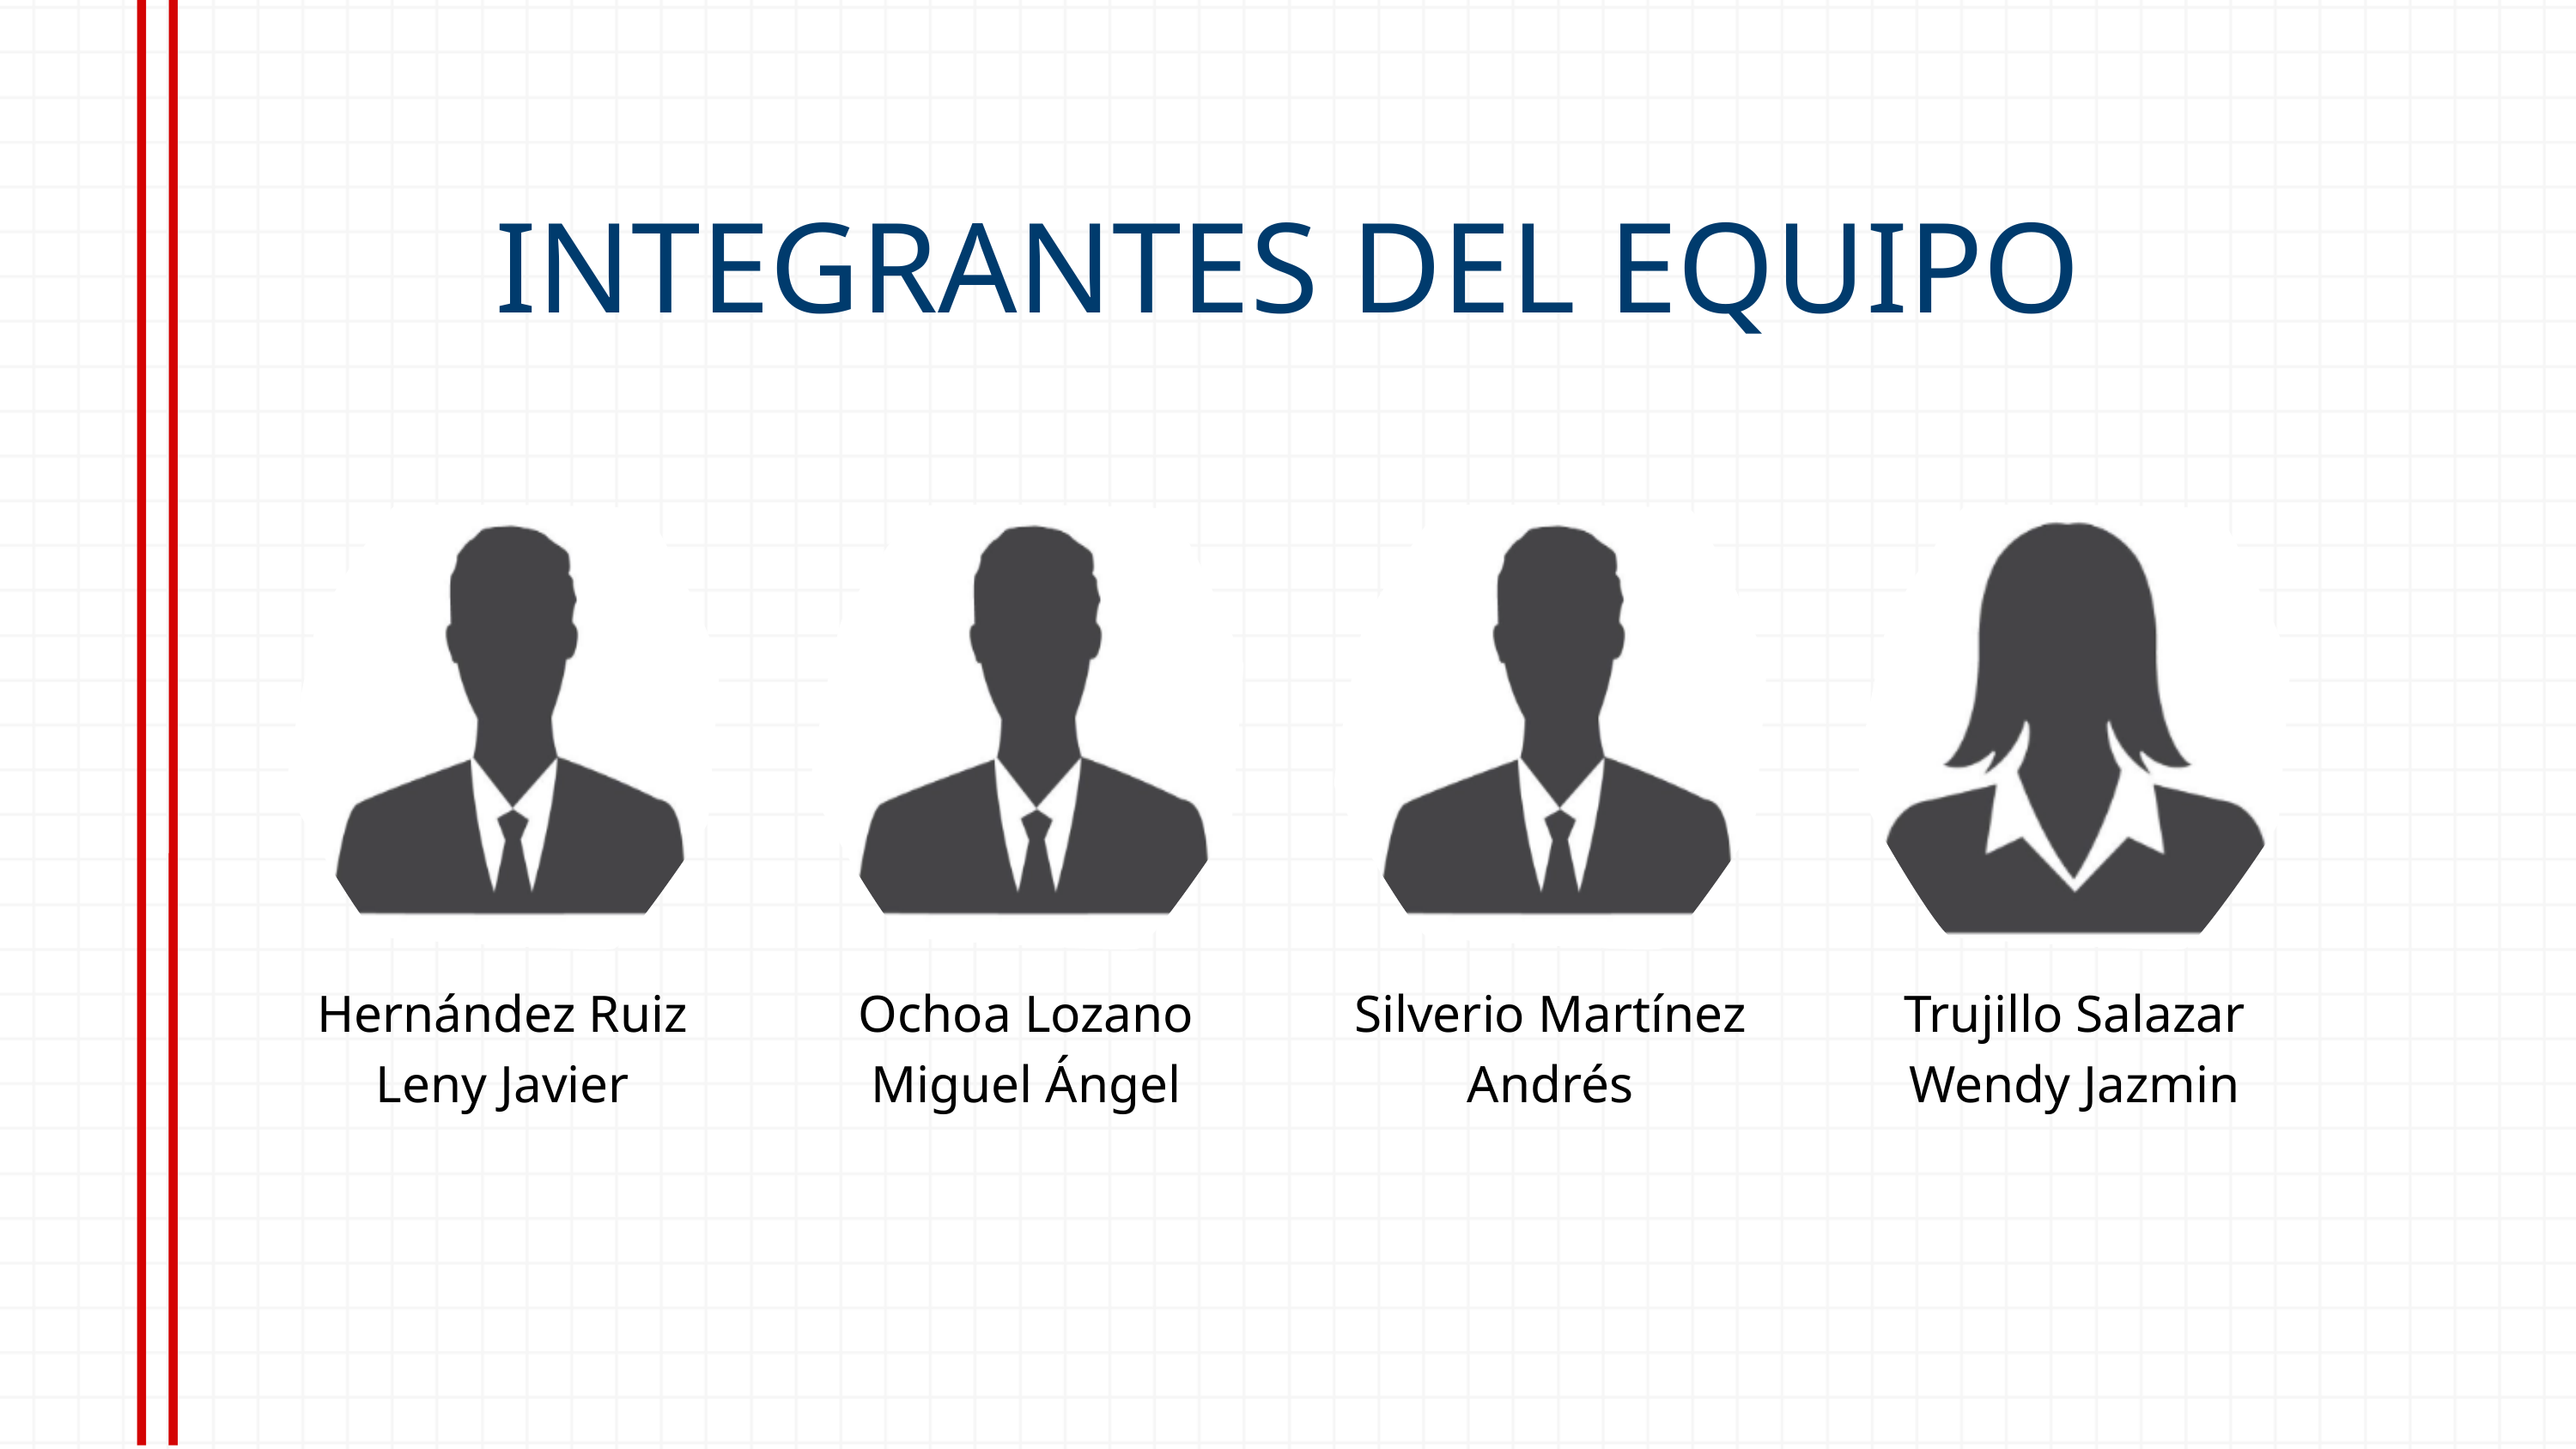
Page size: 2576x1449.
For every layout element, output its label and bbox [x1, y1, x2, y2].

text_box [1856, 501, 2291, 953]
text_box [137, 0, 177, 1449]
picture [0, 0, 137, 1449]
text_box [809, 501, 1244, 953]
text_box [1332, 501, 1767, 953]
text_box [285, 501, 720, 953]
picture [177, 0, 2576, 1449]
